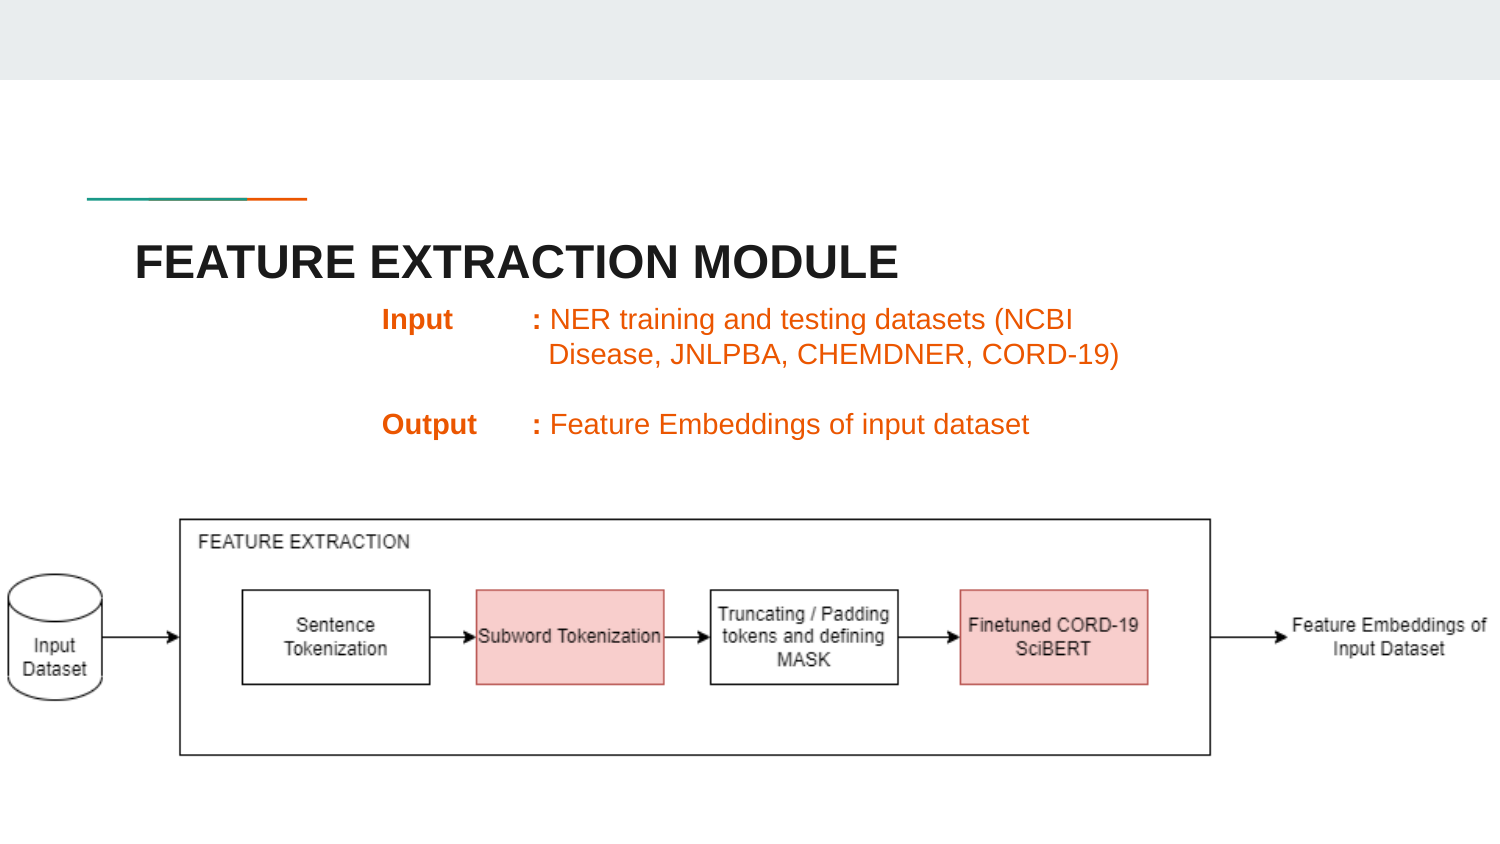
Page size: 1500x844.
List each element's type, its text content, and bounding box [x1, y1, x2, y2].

text_box Input : NER training and testing datasets (NCBI Disease, JNLPBA, CHEMDNER, CORD-19) Output : Feature Embeddings of input dataset [366, 285, 1213, 456]
title FEATURE EXTRACTION MODULE [119, 216, 1381, 305]
picture [0, 511, 1500, 764]
